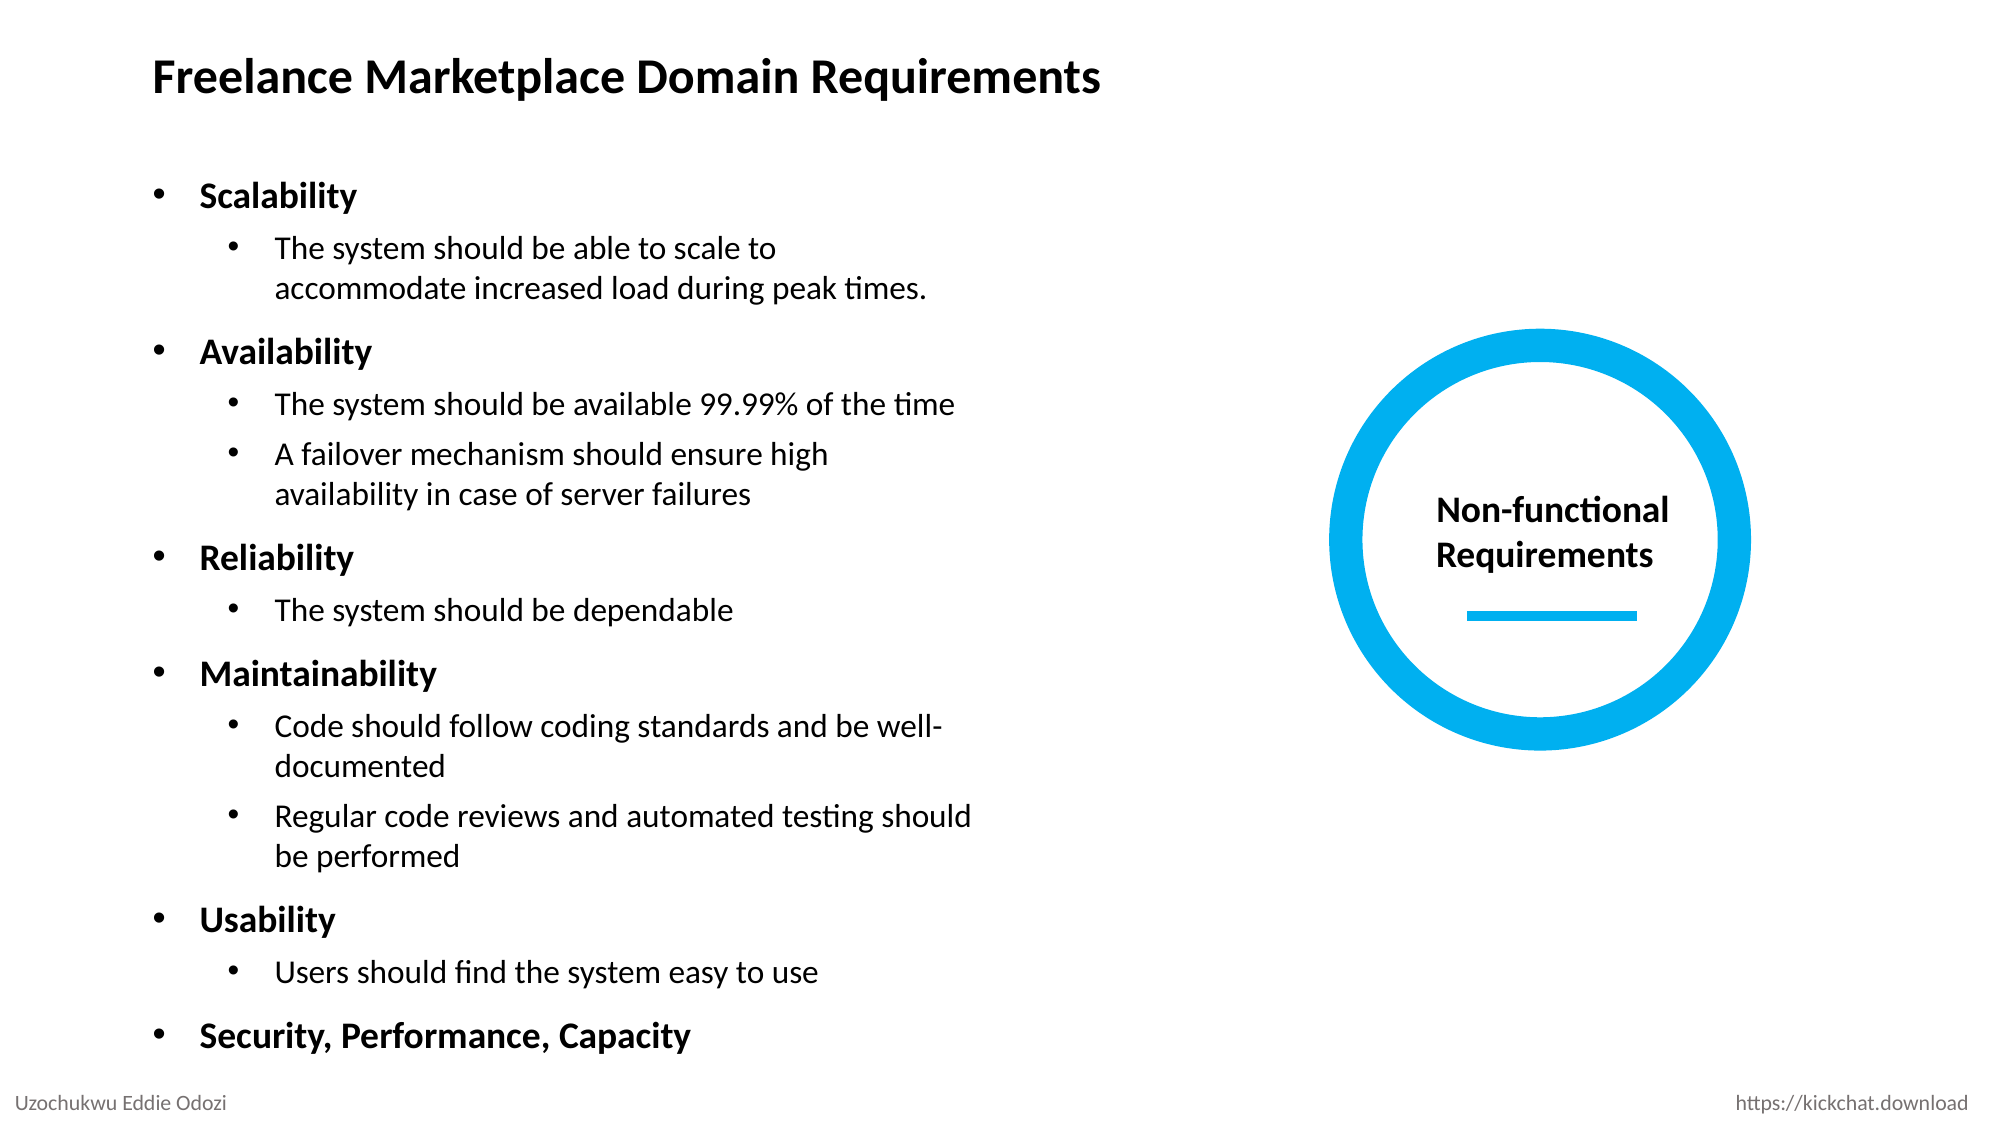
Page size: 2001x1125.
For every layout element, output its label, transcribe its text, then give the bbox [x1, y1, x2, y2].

text_box Uzochukwu Eddie Odozi [0, 1081, 307, 1123]
list Scalability The system should be able to scale to accommodate increased load during peak times. Availability The system should be available 99.99% of the time A failover mechanism should ensure high availability in case of server failures Reliability The system should be dependable Maintainability Code should follow coding standards and be well-documented Regular code reviews and automated testing should be performed Usability Users should find the system easy to use Security, Performance, Capacity [137, 163, 989, 1081]
title Freelance Marketplace Domain Requirements [137, 43, 1234, 113]
picture [1095, 161, 1863, 962]
text_box https://kickchat.download [1720, 1081, 2000, 1123]
text_box [0, 1081, 2000, 1125]
